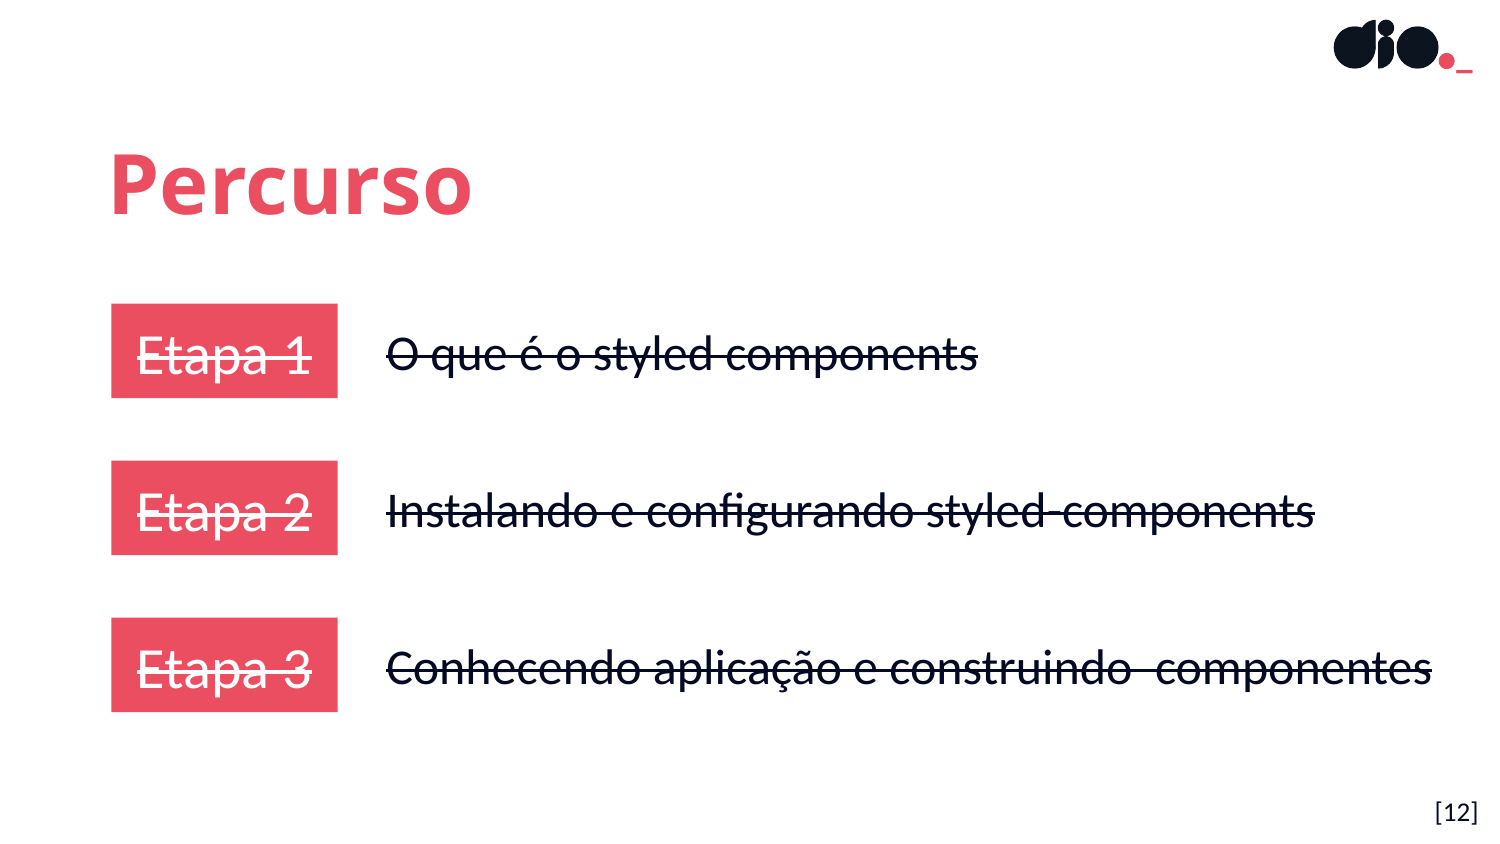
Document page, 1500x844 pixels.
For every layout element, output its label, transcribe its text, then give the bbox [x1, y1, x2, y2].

text_box Instalando e configurando styled-components [371, 470, 1384, 563]
text_box Etapa 1 [111, 303, 338, 399]
text_box O que é o styled components [371, 313, 1384, 389]
picture [1333, 19, 1473, 74]
text_box Etapa 2 [111, 460, 338, 556]
text_box Percurso [92, 104, 1309, 243]
slide_number [12] [1403, 779, 1494, 844]
text_box Etapa 3 [111, 617, 338, 713]
text_box Conhecendo aplicação e construindo componentes [371, 627, 1474, 787]
